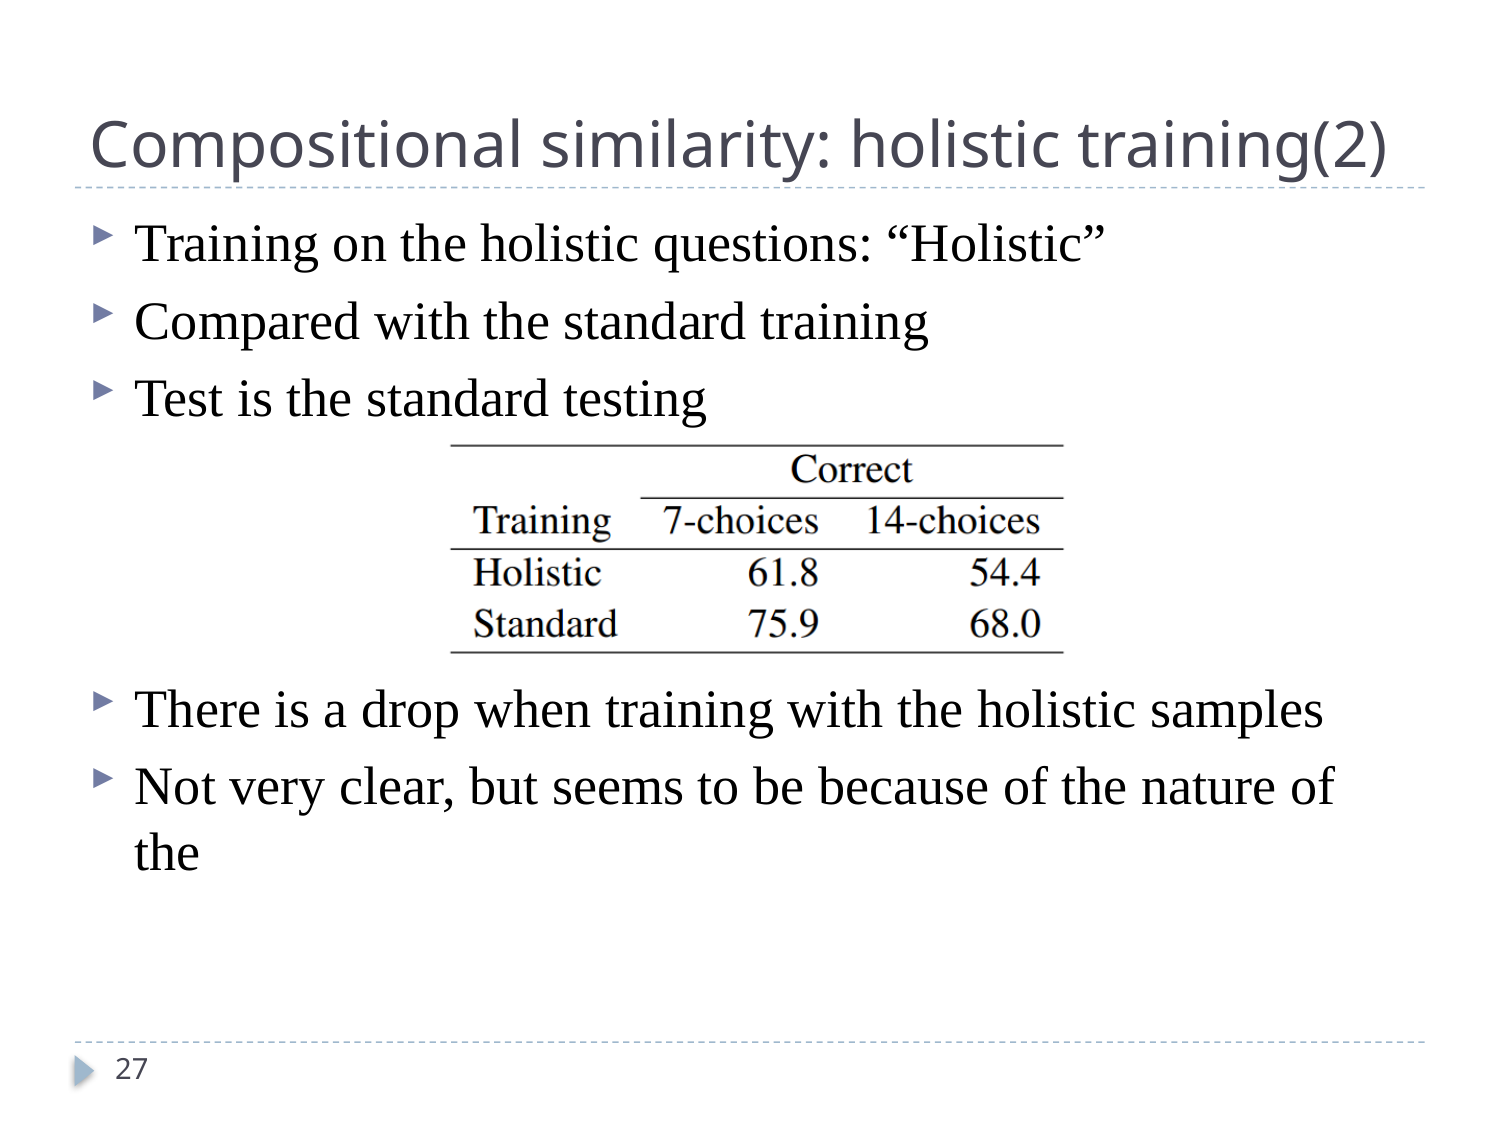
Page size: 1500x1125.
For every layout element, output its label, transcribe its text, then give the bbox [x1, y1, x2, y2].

slide_number 27 [100, 1042, 426, 1103]
title Compositional similarity: holistic training(2) [75, 24, 1425, 188]
list Training on the holistic questions: “Holistic” Compared with the standard training Test is the standard testing There is a drop when training with the holistic samples Not very clear, but seems to be because of the nature of the [75, 200, 1425, 1010]
picture [431, 431, 1087, 667]
